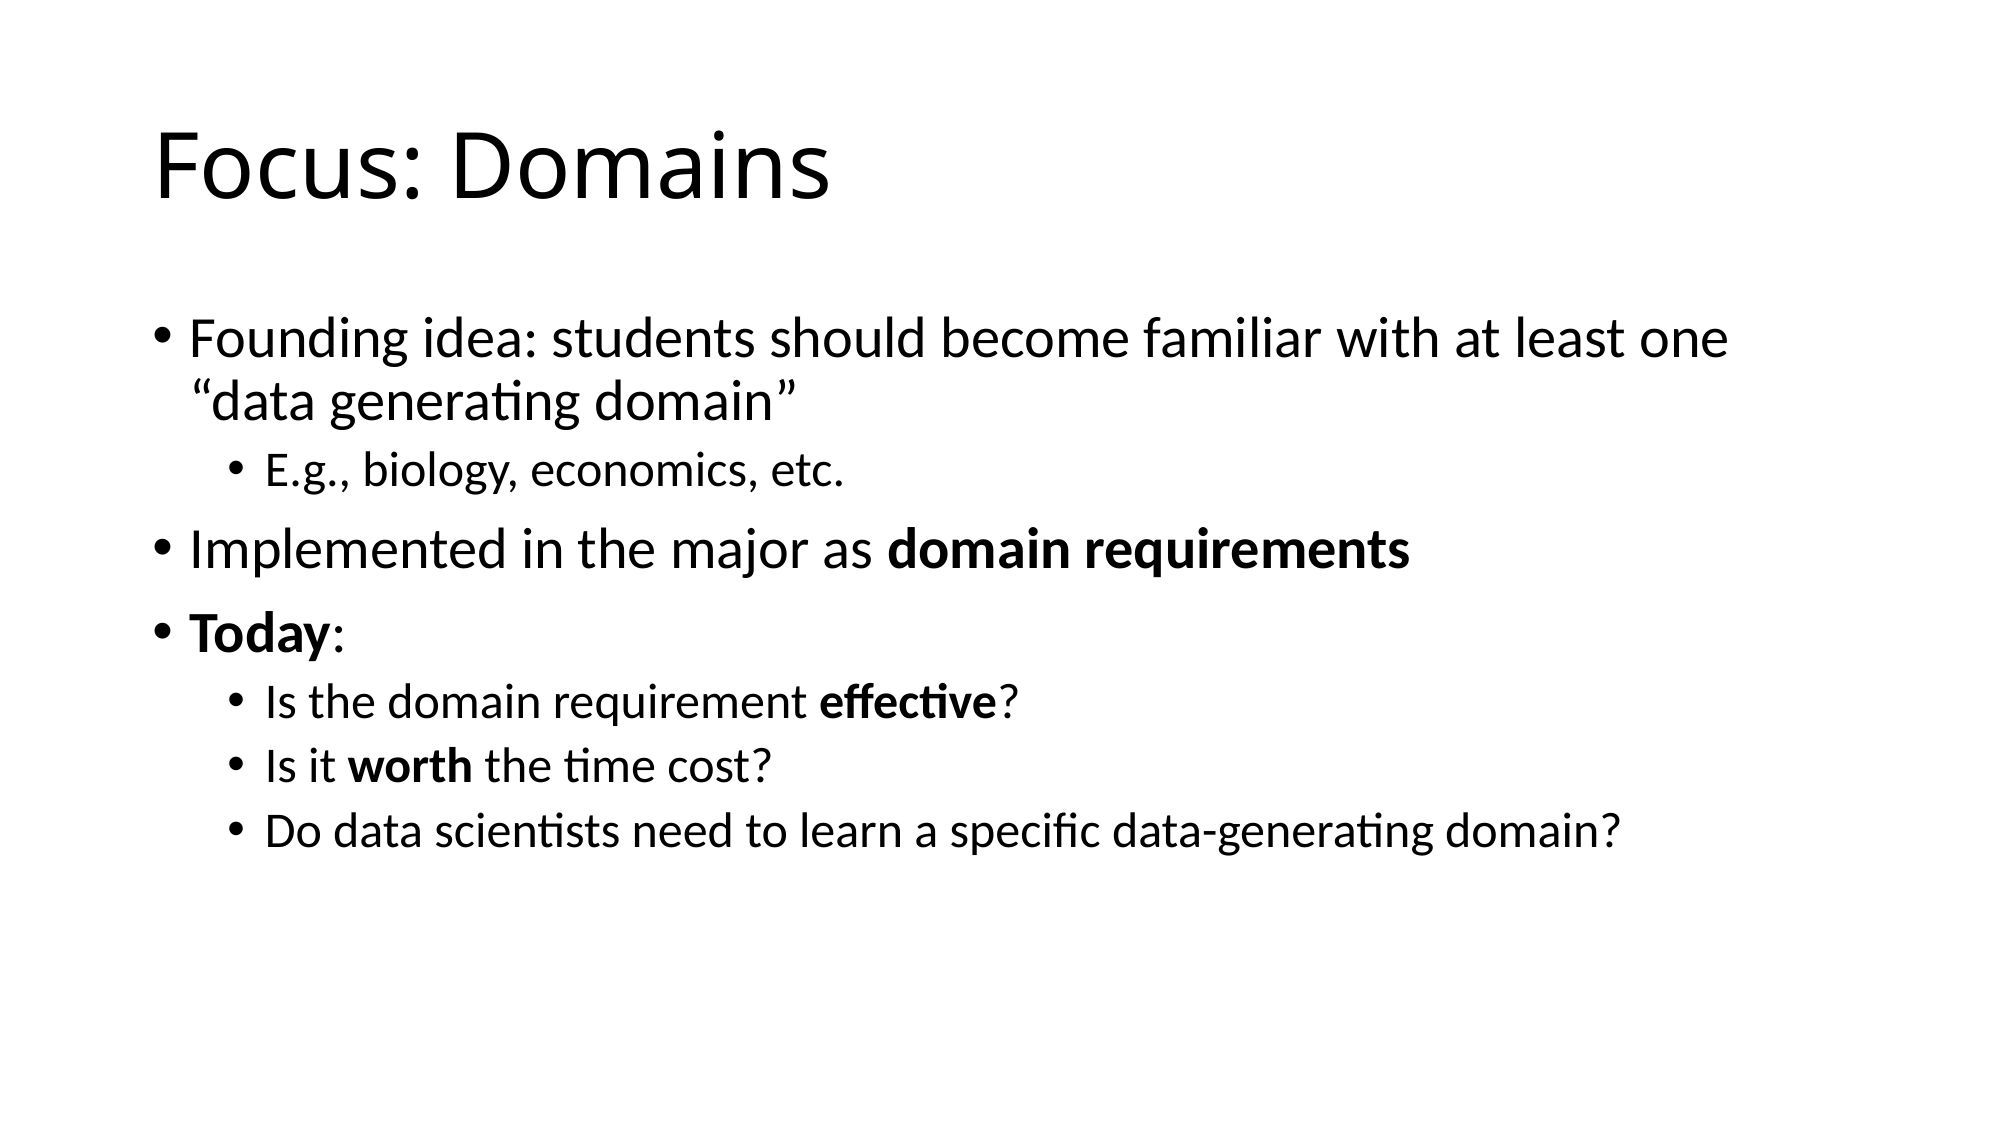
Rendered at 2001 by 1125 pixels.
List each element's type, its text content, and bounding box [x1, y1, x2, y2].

list Founding idea: students should become familiar with at least one “data generating domain” E.g., biology, economics, etc. Implemented in the major as domain requirements Today: Is the domain requirement effective? Is it worth the time cost? Do data scientists need to learn a specific data-generating domain? [137, 299, 1863, 1014]
title Focus: Domains [137, 59, 1863, 278]
